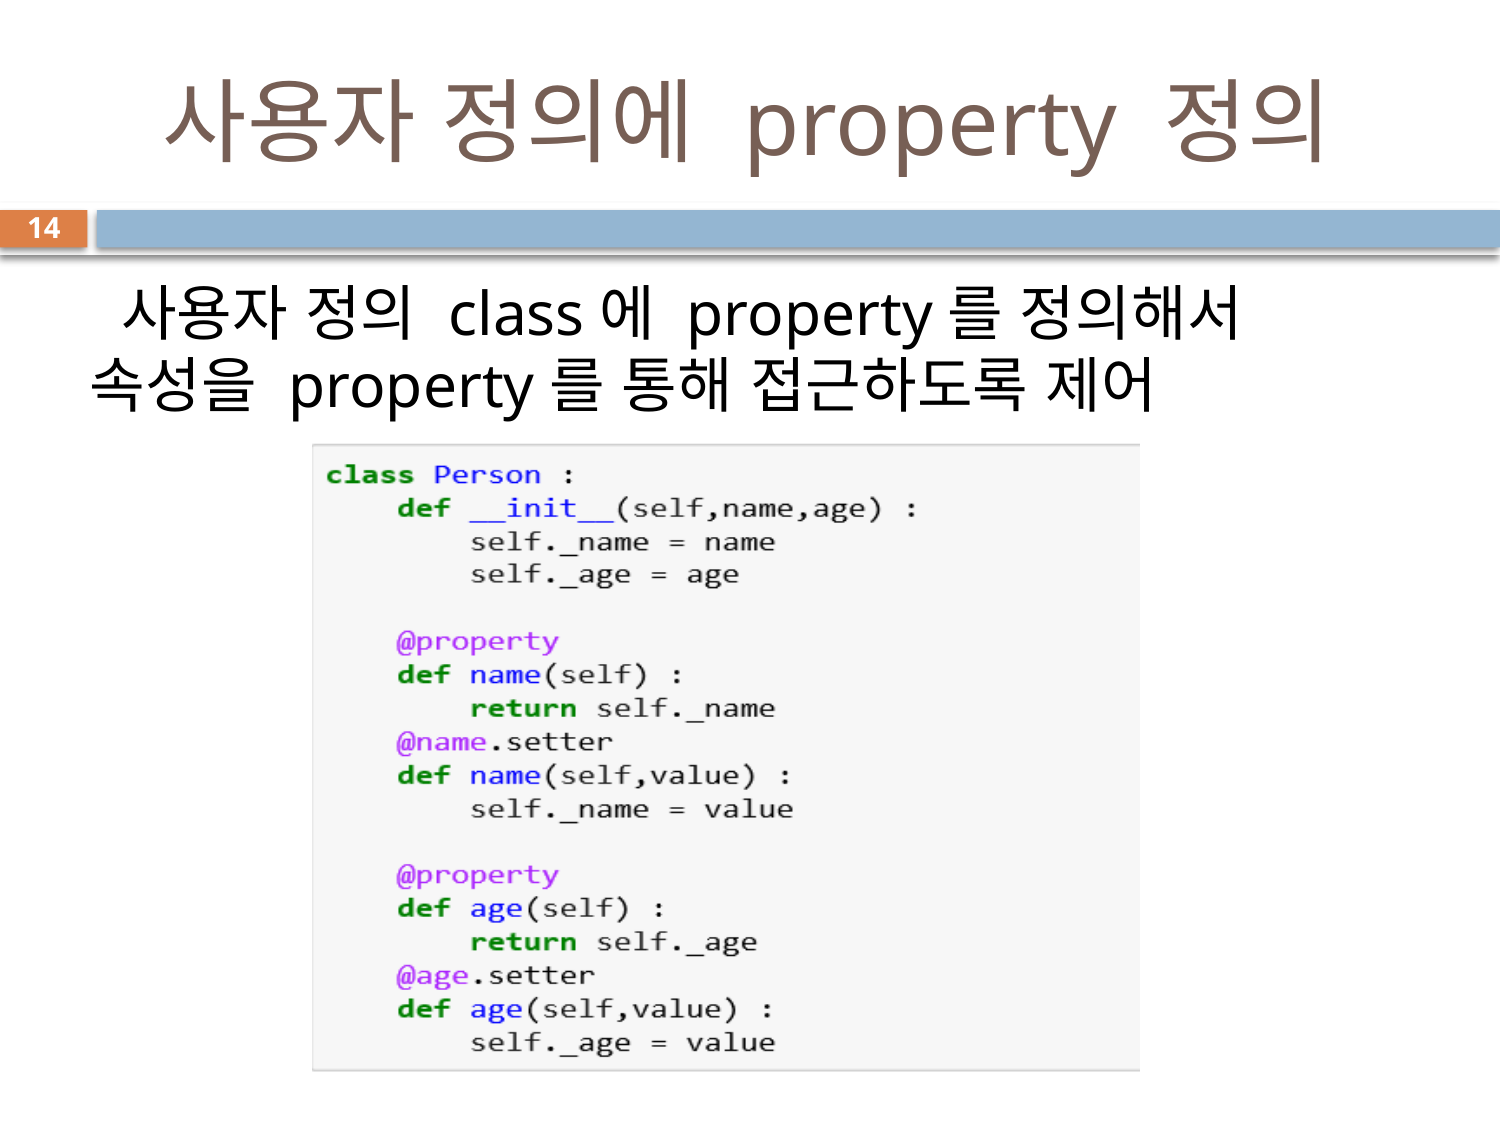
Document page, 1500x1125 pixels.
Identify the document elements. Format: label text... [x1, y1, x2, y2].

list 사용자 정의 class에 property를 정의해서 속성을 property를 통해 접근하도록 제어 [75, 267, 1425, 587]
title 사용자 정의에 property 정의 [100, 37, 1438, 200]
picture [312, 428, 1141, 1079]
slide_number 14 [0, 208, 88, 249]
